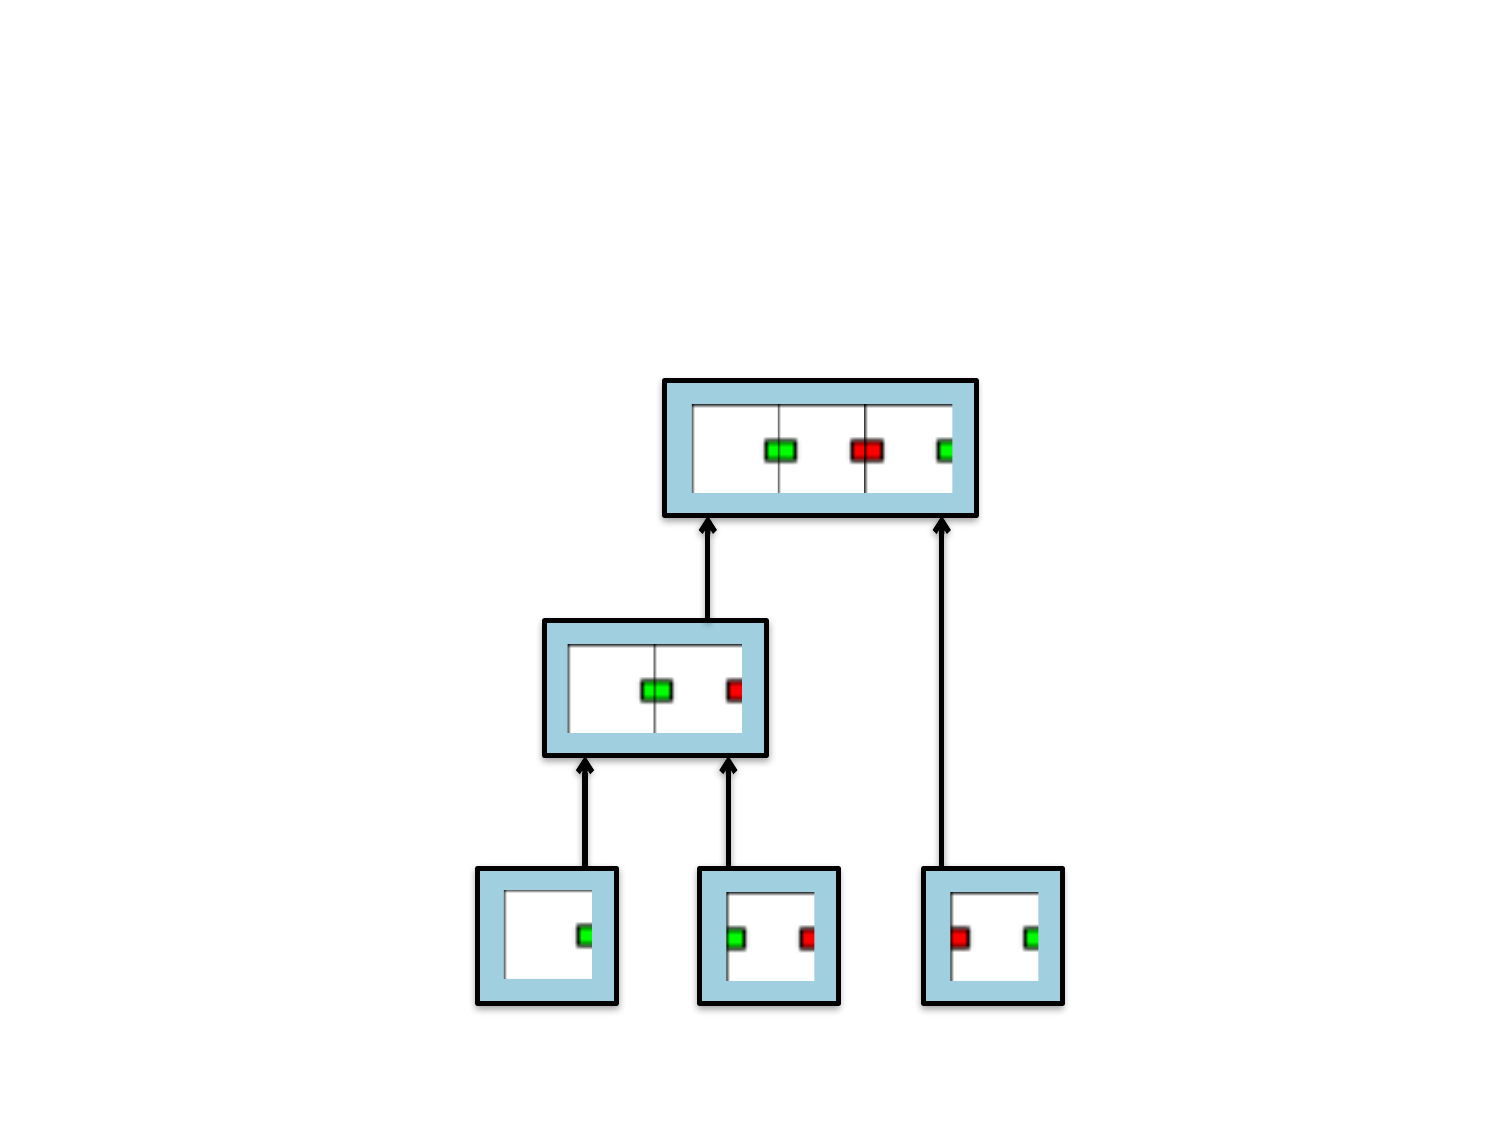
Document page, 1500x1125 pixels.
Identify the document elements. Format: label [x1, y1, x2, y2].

text_box [664, 380, 1063, 1004]
text_box [544, 620, 658, 869]
text_box [567, 644, 743, 733]
text_box [477, 868, 617, 1004]
text_box [691, 403, 953, 493]
